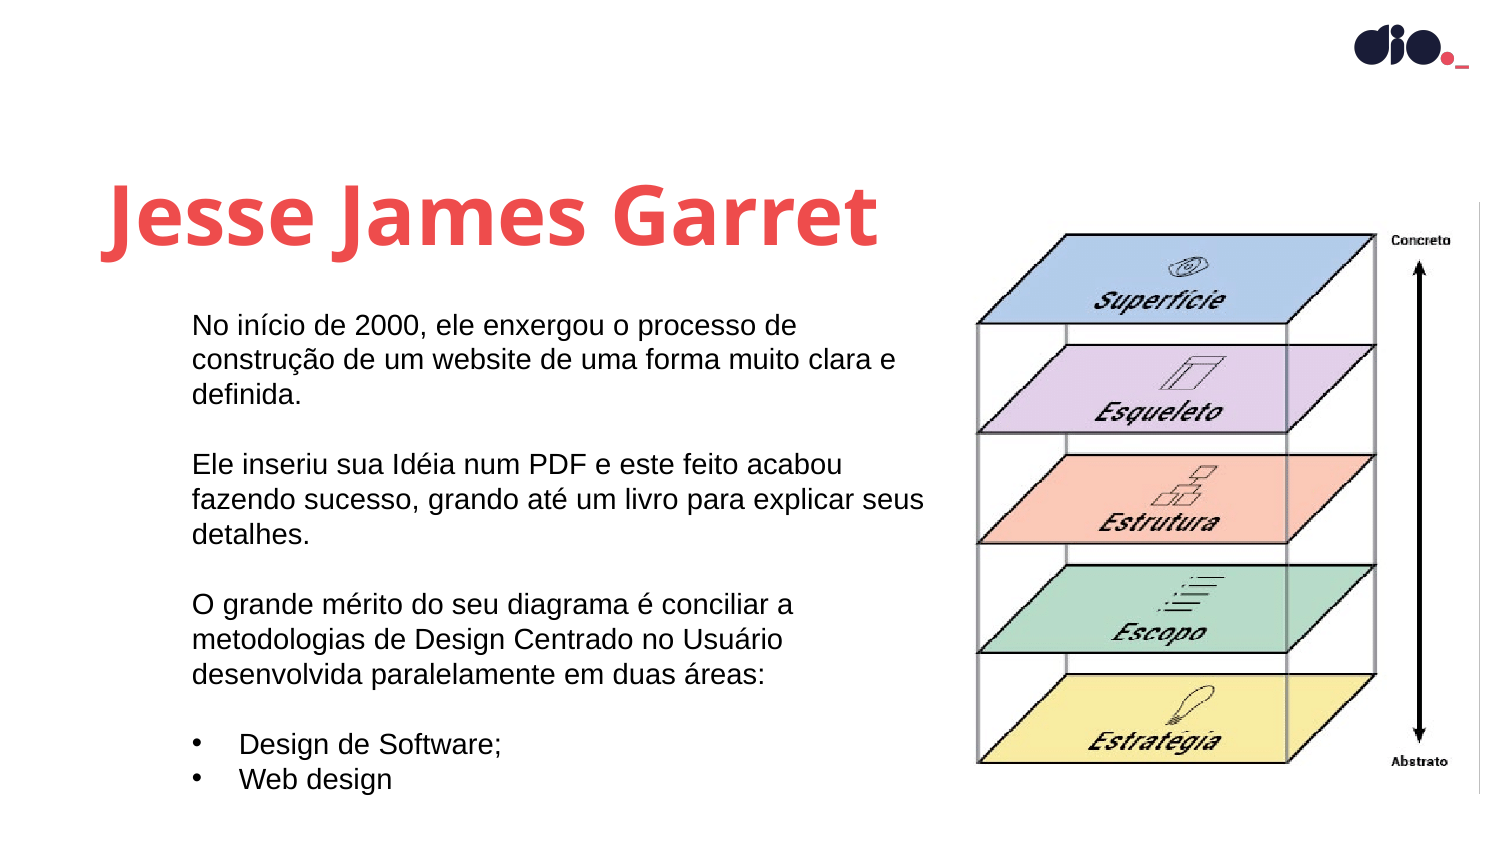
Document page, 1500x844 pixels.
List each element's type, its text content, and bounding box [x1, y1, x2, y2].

picture [1339, 15, 1479, 78]
text_box No início de 2000, ele enxergou o processo de construção de um website de uma forma muito clara e definida. Ele inseriu sua Idéia num PDF e este feito acabou fazendo sucesso, grando até um livro para explicar seus detalhes. O grande mérito do seu diagrama é conciliar a metodologias de Design Centrado no Usuário desenvolvida paralelamente em duas áreas: Design de Software; Web design [176, 306, 955, 824]
picture [935, 200, 1480, 794]
text_box Jesse James Garret [92, 104, 1309, 306]
